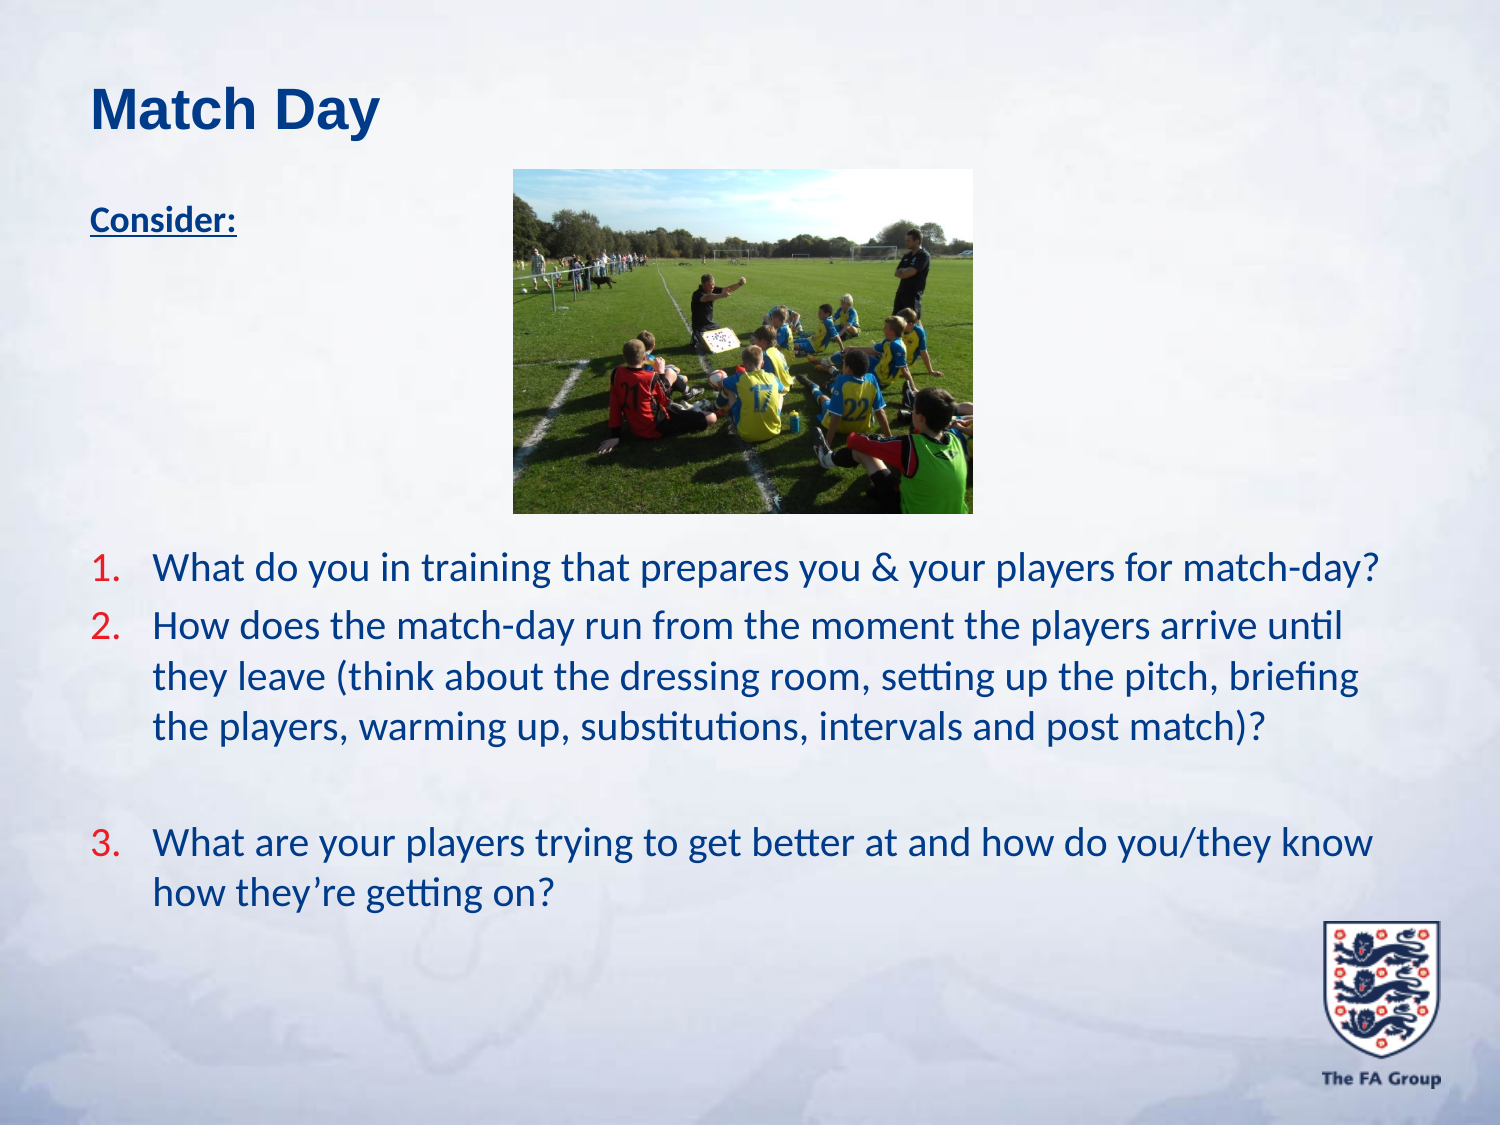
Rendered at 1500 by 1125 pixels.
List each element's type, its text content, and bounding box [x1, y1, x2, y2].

title Match Day [74, 62, 1426, 151]
picture [0, 0, 1500, 1125]
list Consider: What do you in training that prepares you & your players for match-day? How does the match-day run from the moment the players arrive until they leave (think about the dressing room, setting up the pitch, briefing the players, warming up, substitutions, intervals and post match)? What are your players trying to get better at and how do you/they know how they’re getting on? [74, 187, 1426, 1006]
